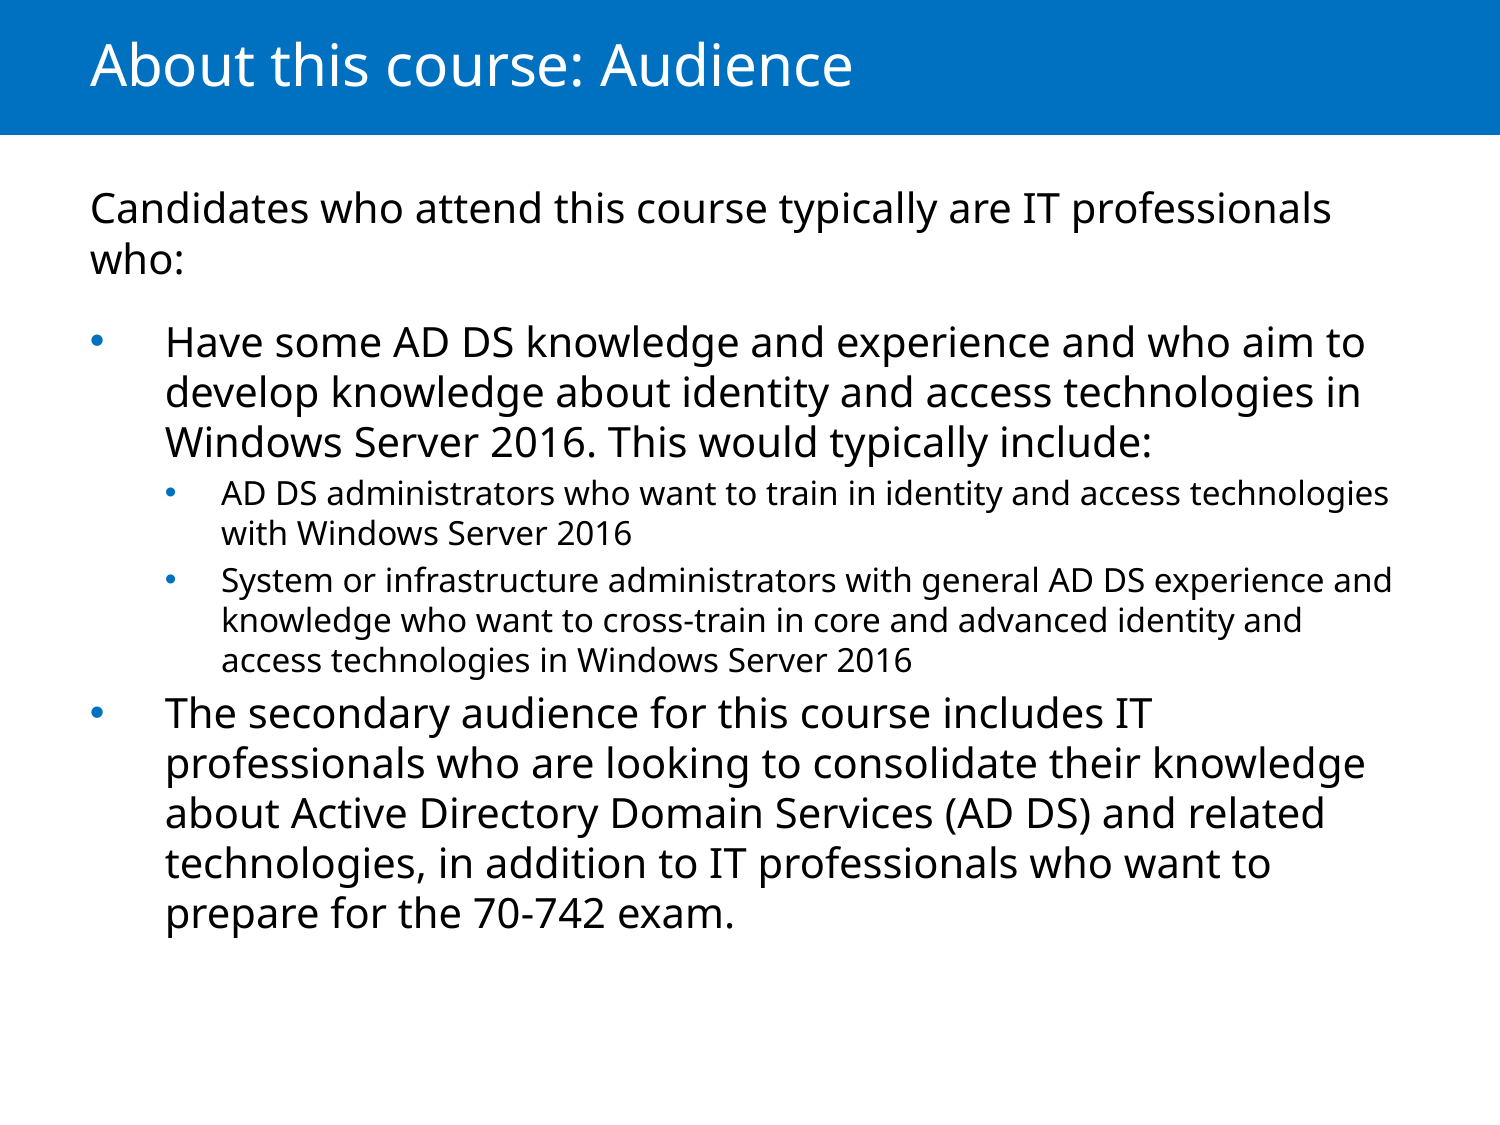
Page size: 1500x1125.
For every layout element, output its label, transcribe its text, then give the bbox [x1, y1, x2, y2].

title About this course: Audience [75, 0, 1425, 135]
list Candidates who attend this course typically are IT professionals who: Have some AD DS knowledge and experience and who aim to develop knowledge about identity and access technologies in Windows Server 2016. This would typically include: AD DS administrators who want to train in identity and access technologies with Windows Server 2016 System or infrastructure administrators with general AD DS experience and knowledge who want to cross-train in core and advanced identity and access technologies in Windows Server 2016 The secondary audience for this course includes IT professionals who are looking to consolidate their knowledge about Active Directory Domain Services (AD DS) and related technologies, in addition to IT professionals who want to prepare for the 70-742 exam. [75, 174, 1425, 1013]
